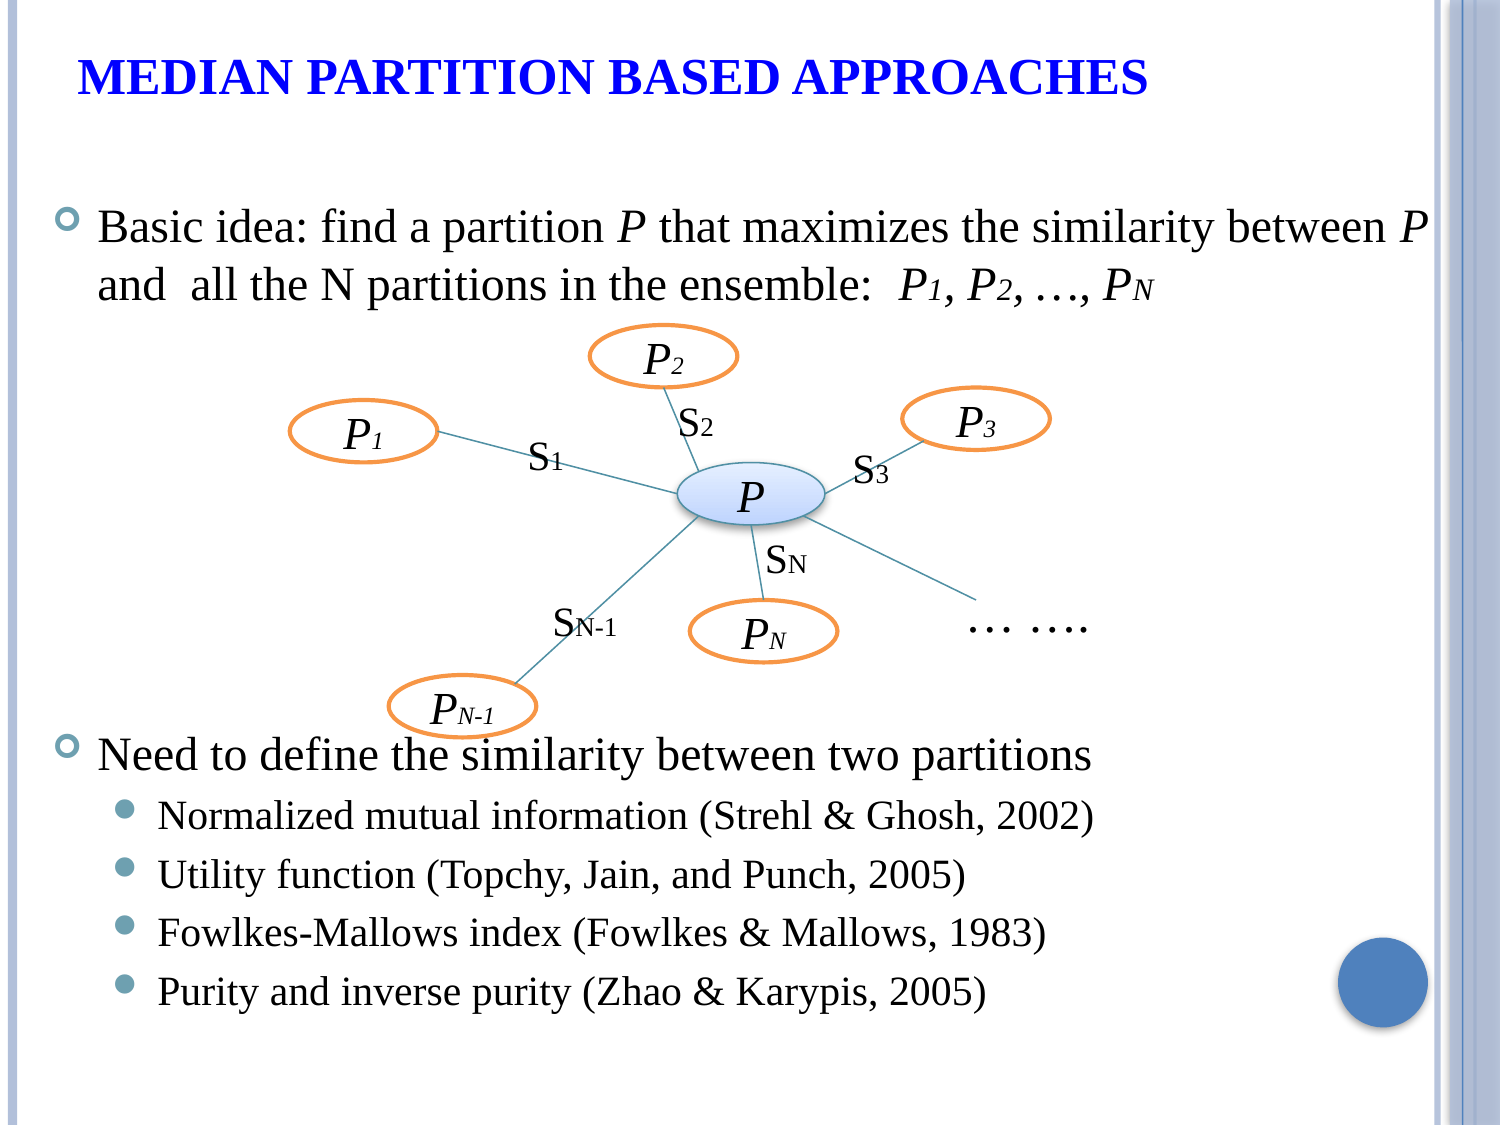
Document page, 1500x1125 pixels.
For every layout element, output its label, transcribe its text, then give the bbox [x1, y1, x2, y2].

text_box [514, 653, 550, 685]
text_box SN-1 [537, 587, 638, 653]
text_box [802, 515, 822, 524]
text_box S1 [512, 421, 588, 487]
text_box [437, 430, 512, 452]
text_box [588, 469, 678, 495]
text_box P3 [900, 385, 1053, 453]
text_box [690, 453, 700, 472]
text_box Median partition based approaches [62, 0, 1350, 113]
text_box P1 [287, 397, 440, 465]
text_box PN [687, 597, 840, 665]
text_box SN [749, 524, 850, 590]
text_box [761, 590, 765, 601]
text_box P [676, 461, 826, 526]
text_box P2 [587, 322, 740, 390]
text_box … …. [950, 575, 1188, 650]
text_box [619, 515, 700, 587]
text_box S2 [662, 387, 738, 453]
text_box S3 [837, 434, 913, 500]
text_box Basic idea: find a partition P that maximizes the similarity between P and all the N partitions in the ensemble: P1, P2, …, PN Need to define the similarity between two partitions Normalized mutual information (Strehl & Ghosh, 2002) Utility function (Topchy, Jain, and Punch, 2005) Fowlkes-Mallows index (Fowlkes & Mallows, 1983) Purity and inverse purity (Zhao & Karypis, 2005) [37, 187, 1450, 1125]
text_box [913, 440, 925, 448]
text_box PN-1 [386, 672, 539, 740]
text_box [850, 537, 950, 589]
